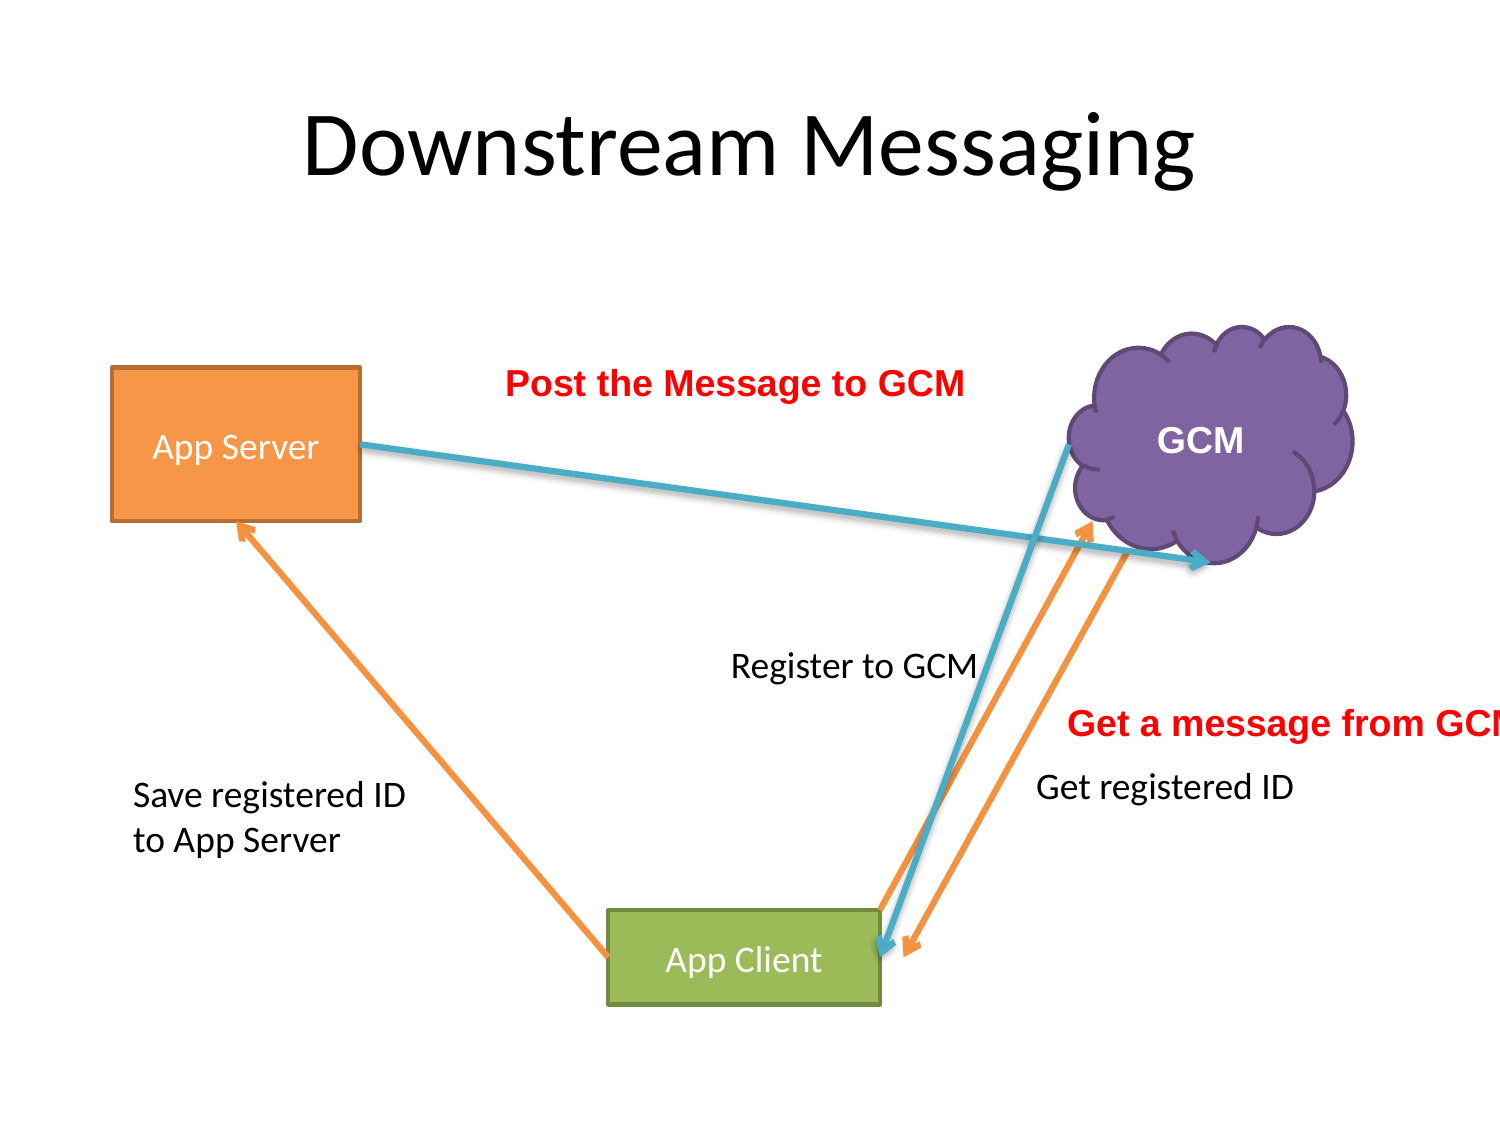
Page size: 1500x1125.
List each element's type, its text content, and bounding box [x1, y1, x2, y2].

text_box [879, 520, 1093, 561]
text_box Save registered ID to App Server [118, 762, 230, 868]
text_box Register to GCM [715, 633, 873, 694]
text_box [235, 520, 609, 958]
text_box Post the Message to GCM [490, 351, 981, 411]
text_box Get a message from GCM [1216, 691, 1500, 752]
text_box GCM [1066, 324, 1355, 566]
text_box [879, 561, 1211, 958]
text_box Get registered ID [1216, 754, 1310, 815]
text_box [903, 550, 1129, 560]
text_box App Client [606, 908, 882, 1007]
text_box App Server [110, 365, 362, 523]
title Downstream Messaging [75, 45, 1425, 233]
